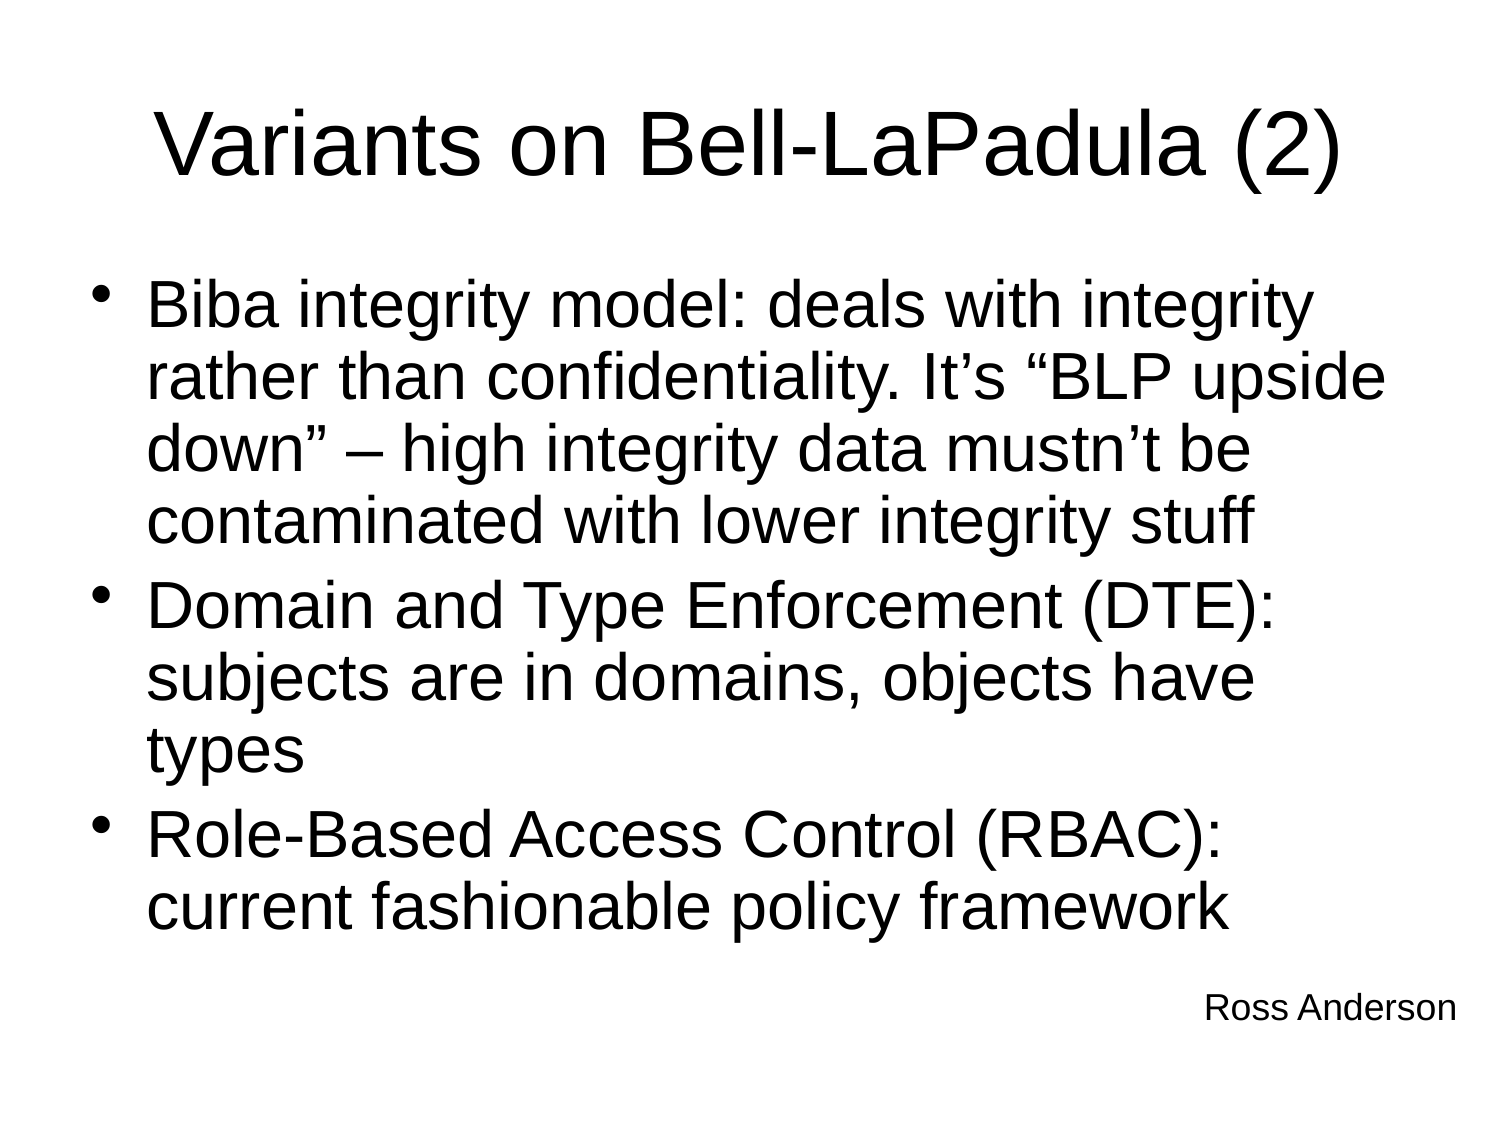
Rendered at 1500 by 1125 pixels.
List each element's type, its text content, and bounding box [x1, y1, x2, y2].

text_box Ross Anderson [1188, 975, 1473, 1036]
list Biba integrity model: deals with integrity rather than confidentiality. It’s “BLP upside down” – high integrity data mustn’t be contaminated with lower integrity stuff Domain and Type Enforcement (DTE): subjects are in domains, objects have types Role-Based Access Control (RBAC): current fashionable policy framework [75, 262, 1425, 1005]
title Variants on Bell-LaPadula (2) [75, 45, 1425, 233]
